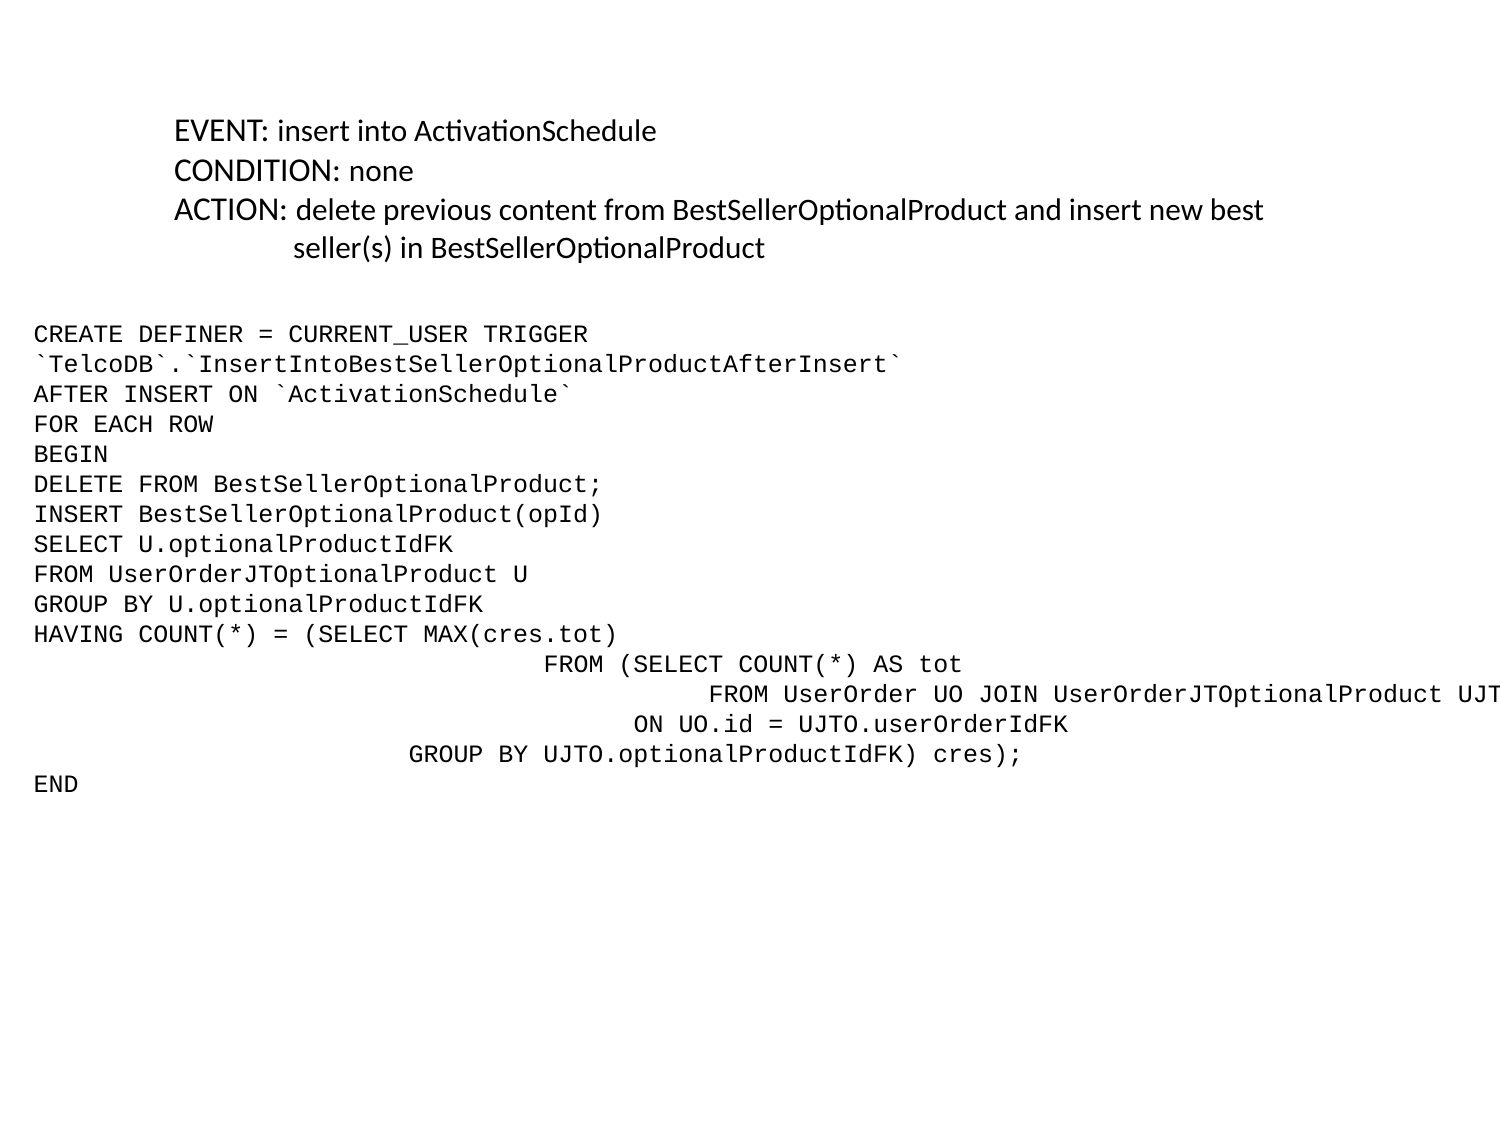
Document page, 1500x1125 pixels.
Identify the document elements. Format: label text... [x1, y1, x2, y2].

text_box CREATE DEFINER = CURRENT_USER TRIGGER `TelcoDB`.`InsertIntoBestSellerOptionalProductAfterInsert` AFTER INSERT ON `ActivationSchedule` FOR EACH ROW BEGIN DELETE FROM BestSellerOptionalProduct; INSERT BestSellerOptionalProduct(opId) SELECT U.optionalProductIdFK FROM UserOrderJTOptionalProduct U GROUP BY U.optionalProductIdFK HAVING COUNT(*) = (SELECT MAX(cres.tot) FROM (SELECT COUNT(*) AS tot FROM UserOrder UO JOIN UserOrderJTOptionalProduct UJTO ON UO.id = UJTO.userOrderIdFK GROUP BY UJTO.optionalProductIdFK) cres); END [18, 310, 1500, 805]
text_box EVENT: insert into ActivationSchedule CONDITION: none ACTION: delete previous content from BestSellerOptionalProduct and insert new best seller(s) in BestSellerOptionalProduct [159, 100, 1341, 273]
